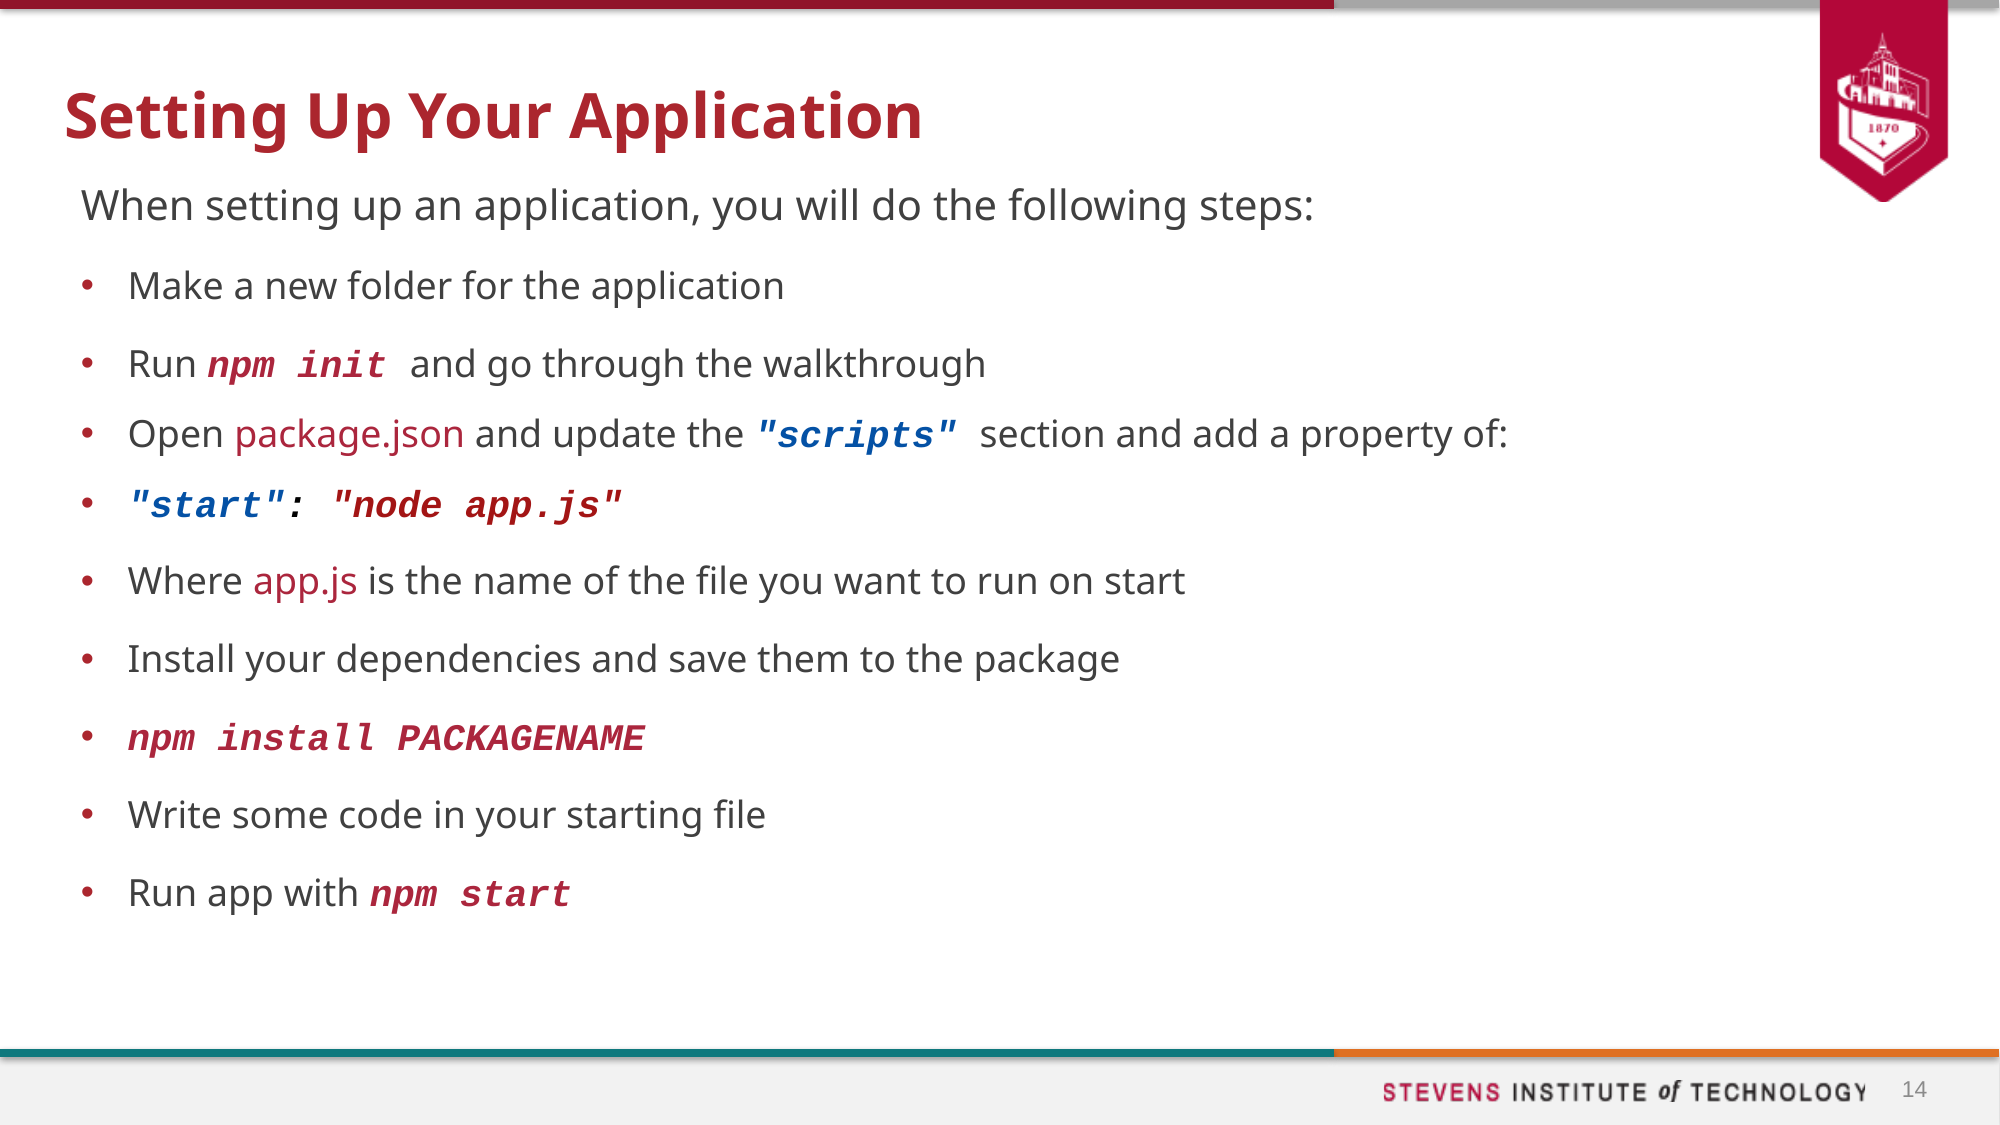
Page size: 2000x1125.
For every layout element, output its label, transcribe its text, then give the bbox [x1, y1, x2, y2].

slide_number 14 [1862, 1057, 1967, 1118]
list When setting up an application, you will do the following steps: Make a new folder for the application Run npm init and go through the walkthrough Open package.json and update the "scripts" section and add a property of: "start": "node app.js" Where app.js is the name of the file you want to run on start Install your dependencies and save them to the package npm install PACKAGENAME Write some code in your starting file Run app with npm start [66, 175, 1967, 958]
title Setting Up Your Application [49, 68, 1647, 157]
